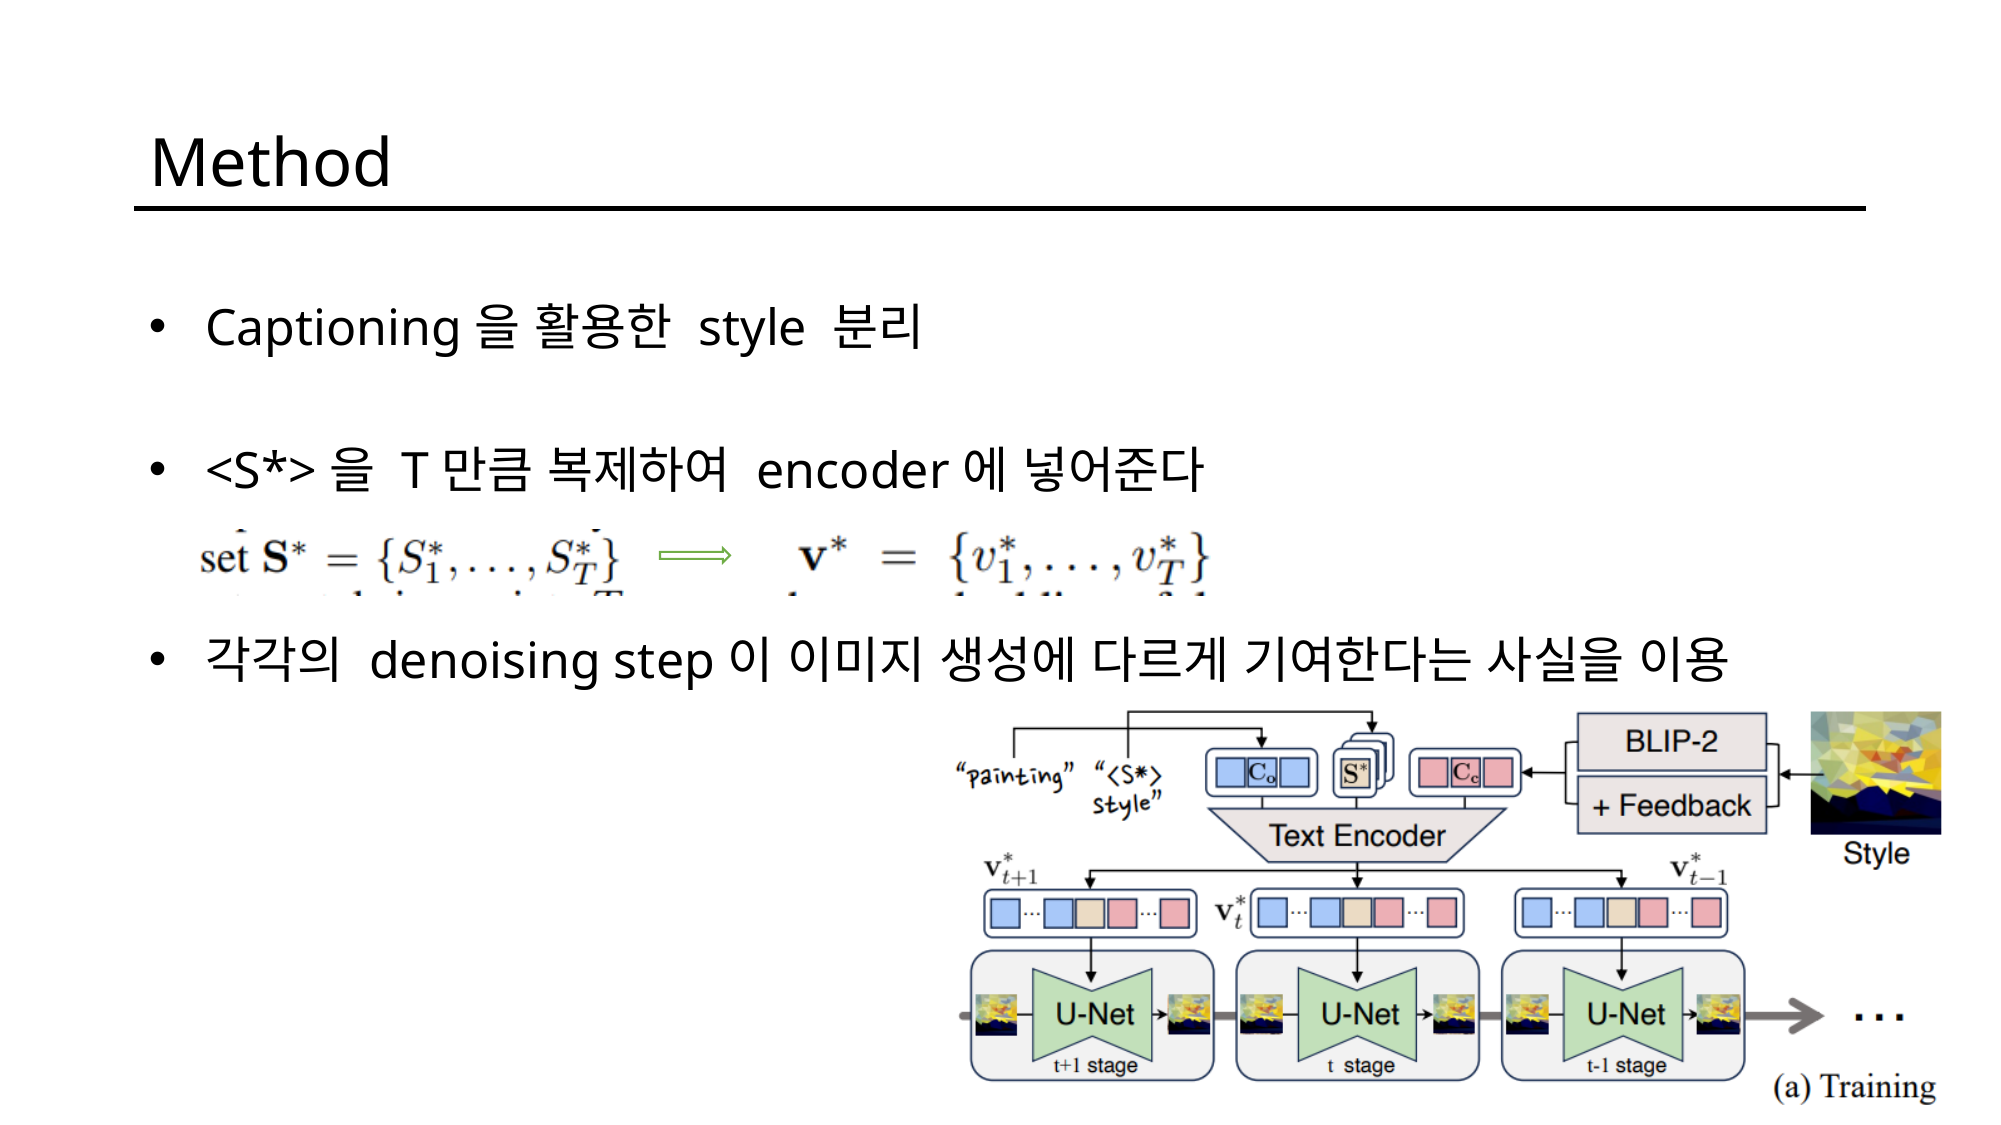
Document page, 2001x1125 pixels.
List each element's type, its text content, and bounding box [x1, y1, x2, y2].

text_box <S*>을 T만큼 복제하여 encoder에 넣어준다 [134, 400, 1866, 506]
text_box [658, 545, 732, 565]
picture [788, 529, 1211, 596]
picture [192, 529, 624, 596]
text_box Method [134, 64, 1683, 208]
text_box 각각의 denoising step이 이미지 생성에 다르게 기여한다는 사실을 이용 [134, 590, 1866, 696]
picture [908, 684, 1979, 1115]
text_box Captioning을 활용한 style 분리 [134, 257, 1866, 363]
